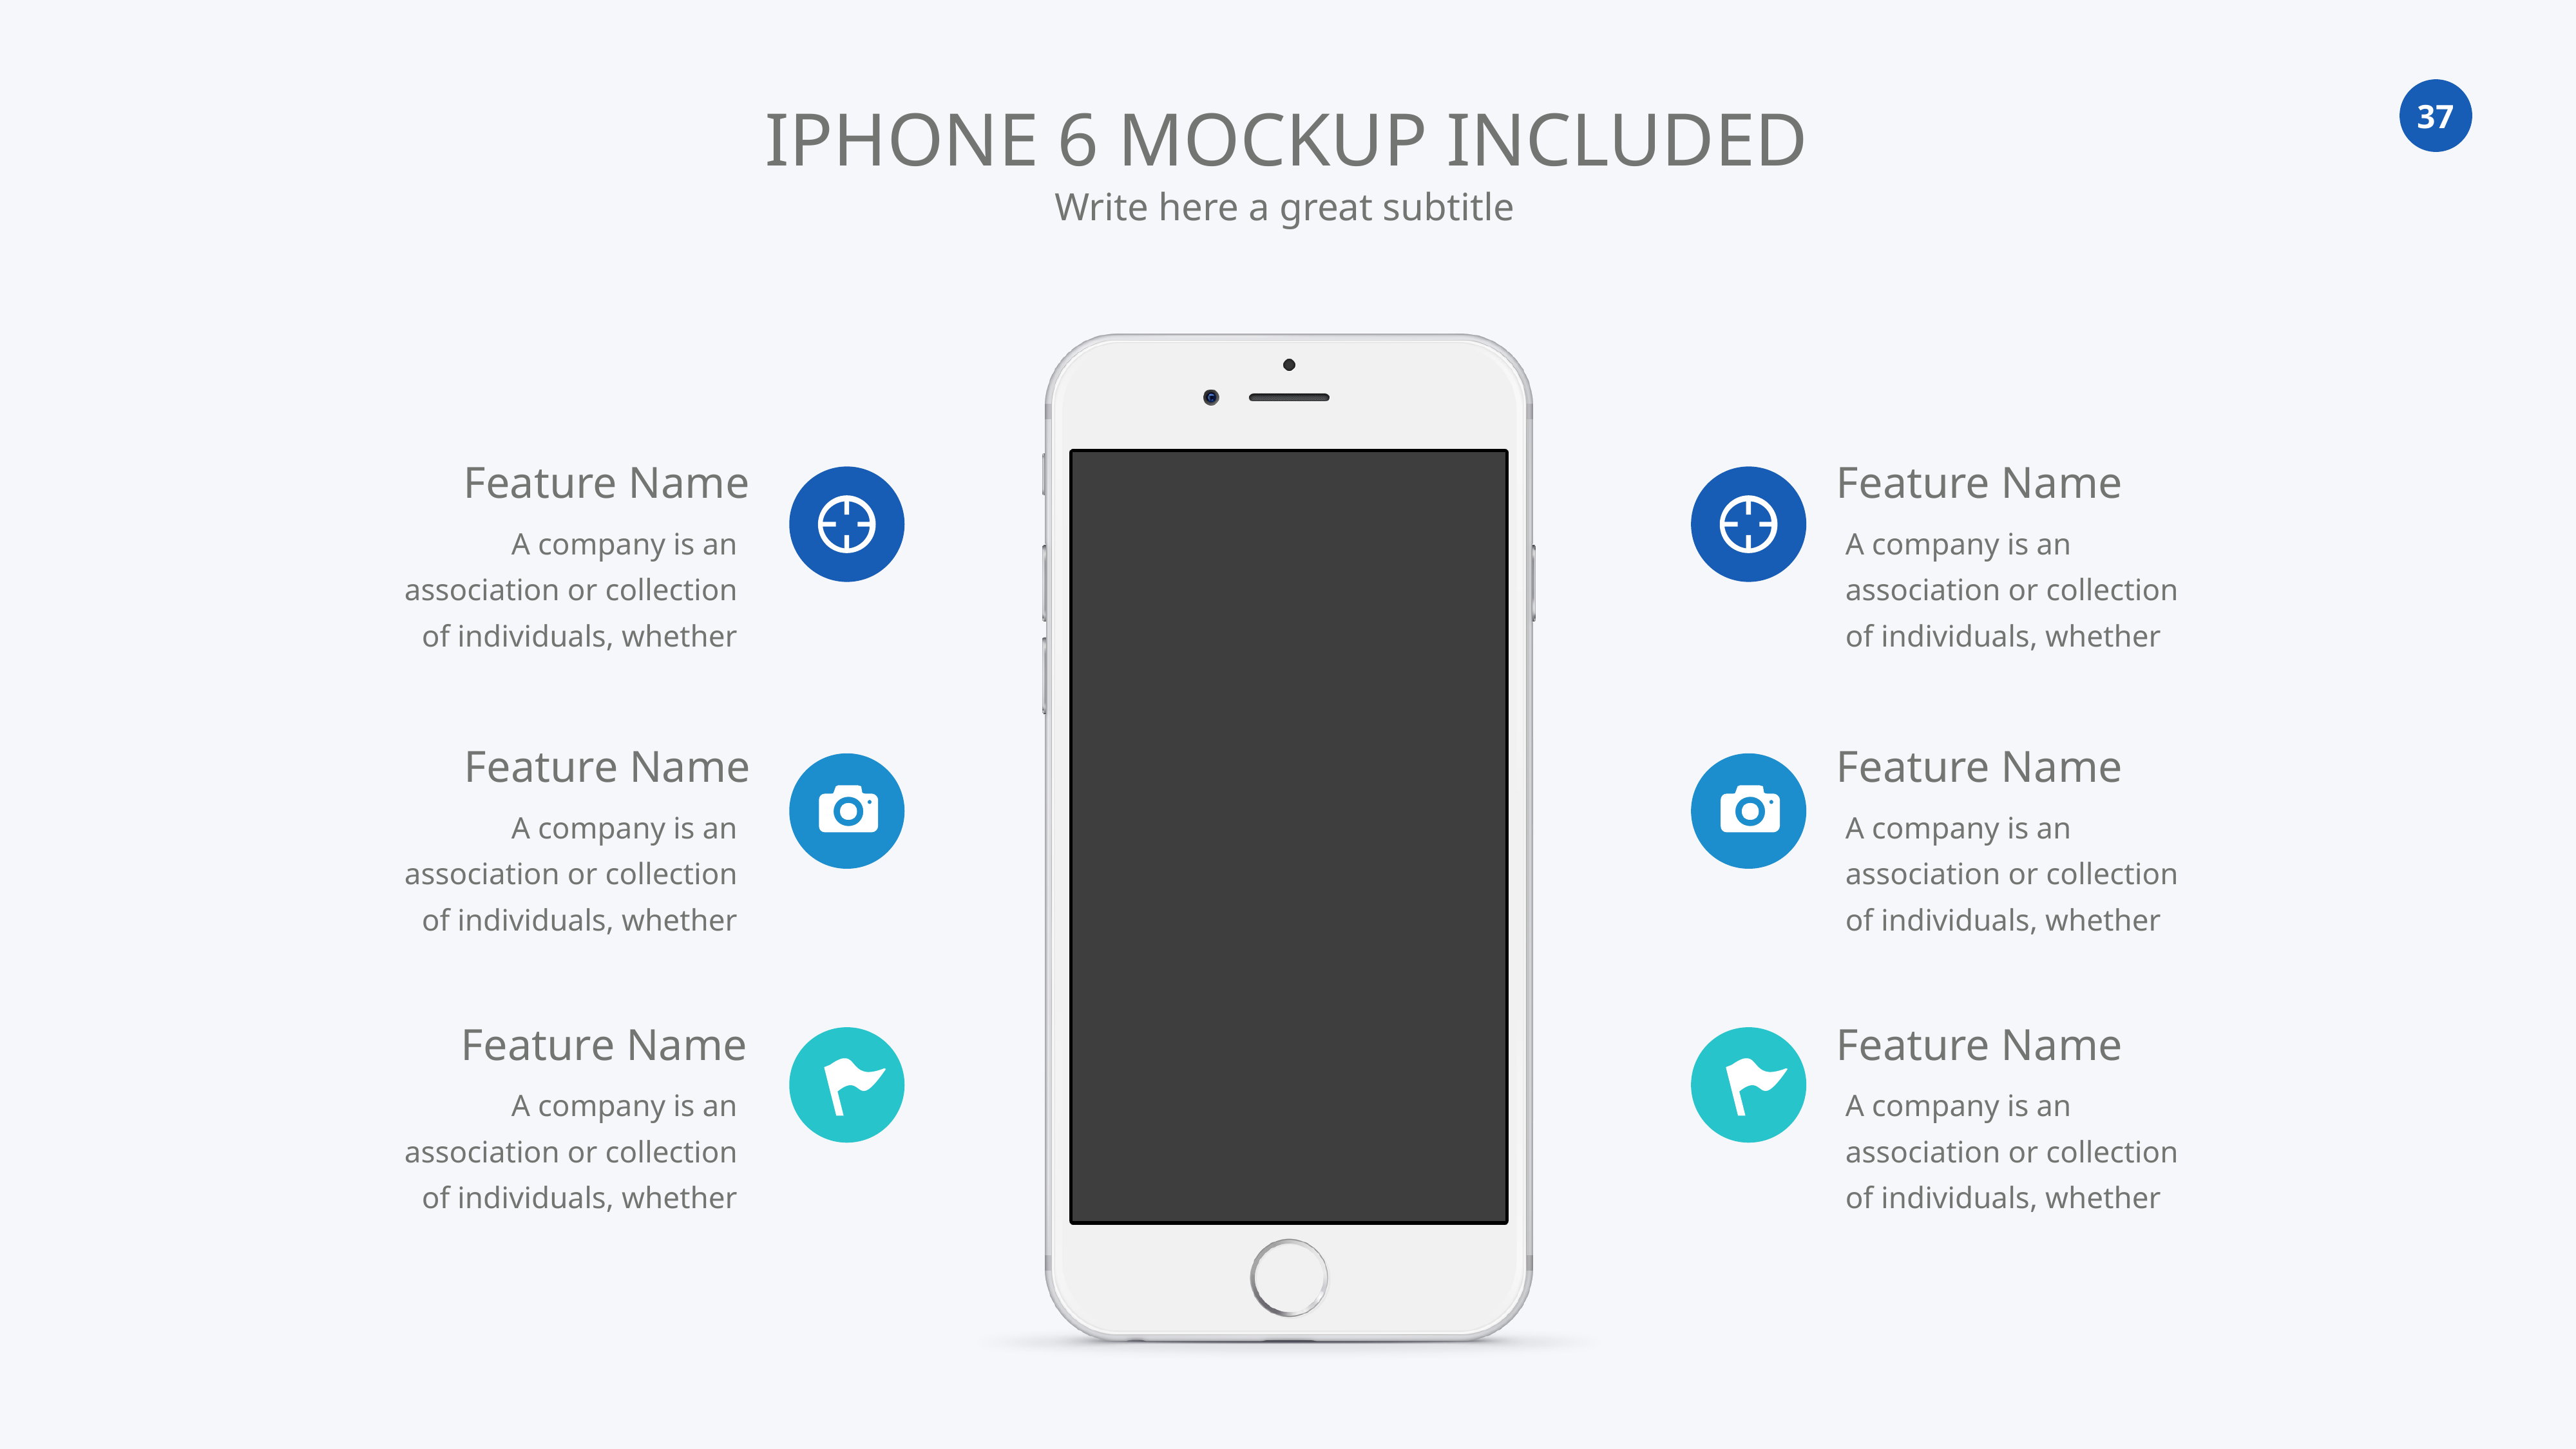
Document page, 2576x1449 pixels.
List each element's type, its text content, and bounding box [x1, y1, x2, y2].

picture [928, 1224, 1656, 1407]
text_box Write here a great subtitle [1029, 170, 1550, 242]
picture [928, 269, 1656, 430]
text_box IPHONE 6 MOCKUP INCLUDED [739, 80, 1835, 193]
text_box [381, 430, 2206, 1224]
picture [1067, 448, 1509, 1223]
